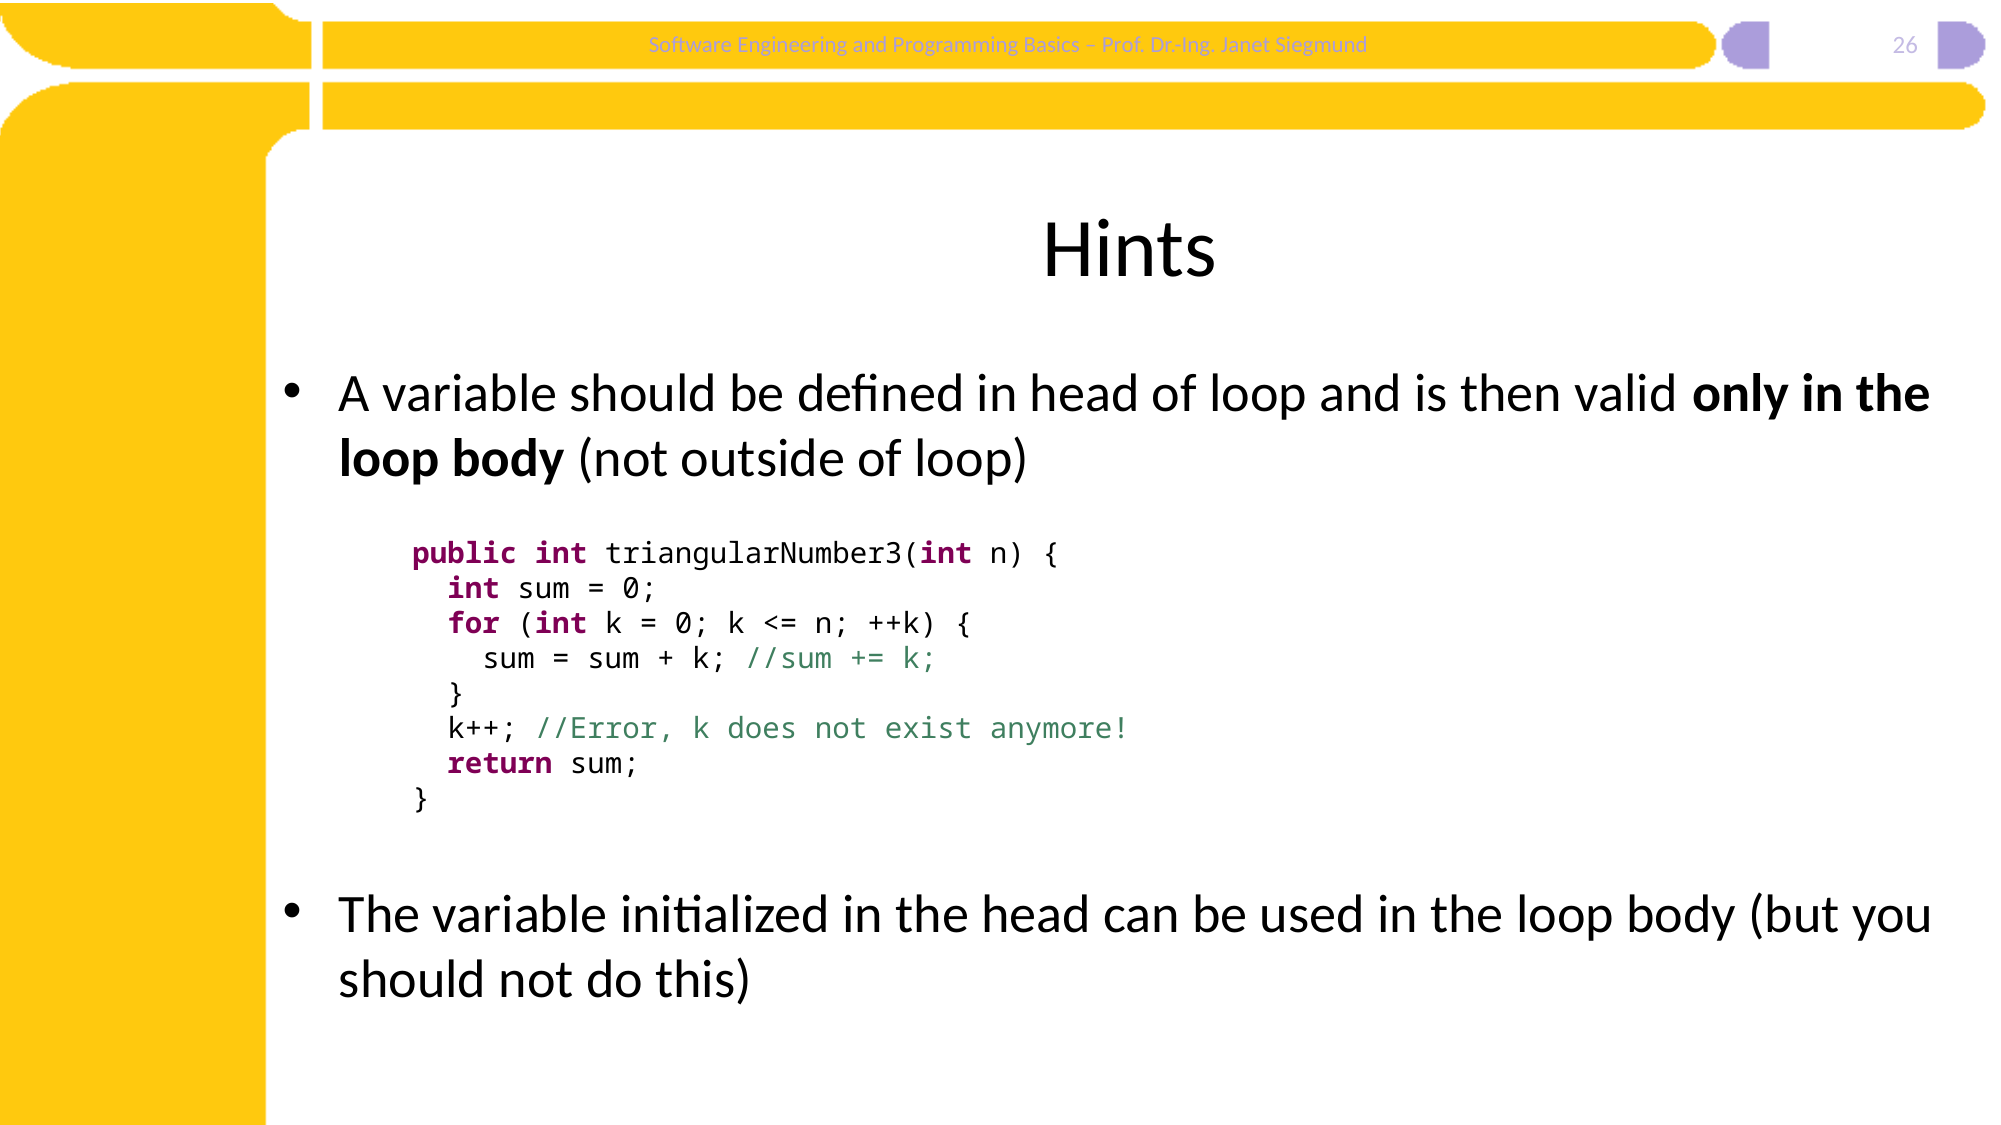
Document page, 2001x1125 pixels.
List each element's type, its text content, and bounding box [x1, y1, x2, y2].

text_box public int triangularNumber3(int n) { int sum = 0; for (int k = 0; k <= n; ++k) { sum = sum + k; //sum += k; } k++; //Error, k does not exist anymore! return sum; } [397, 527, 1414, 822]
picture [0, 3, 1999, 1125]
title Hints [267, 149, 1993, 338]
slide_number 26 [1767, 20, 1934, 67]
list A variable should be defined in head of loop and is then valid only in the loop body (not outside of loop) The variable initialized in the head can be used in the loop body (but you should not do this) [267, 349, 1993, 1104]
